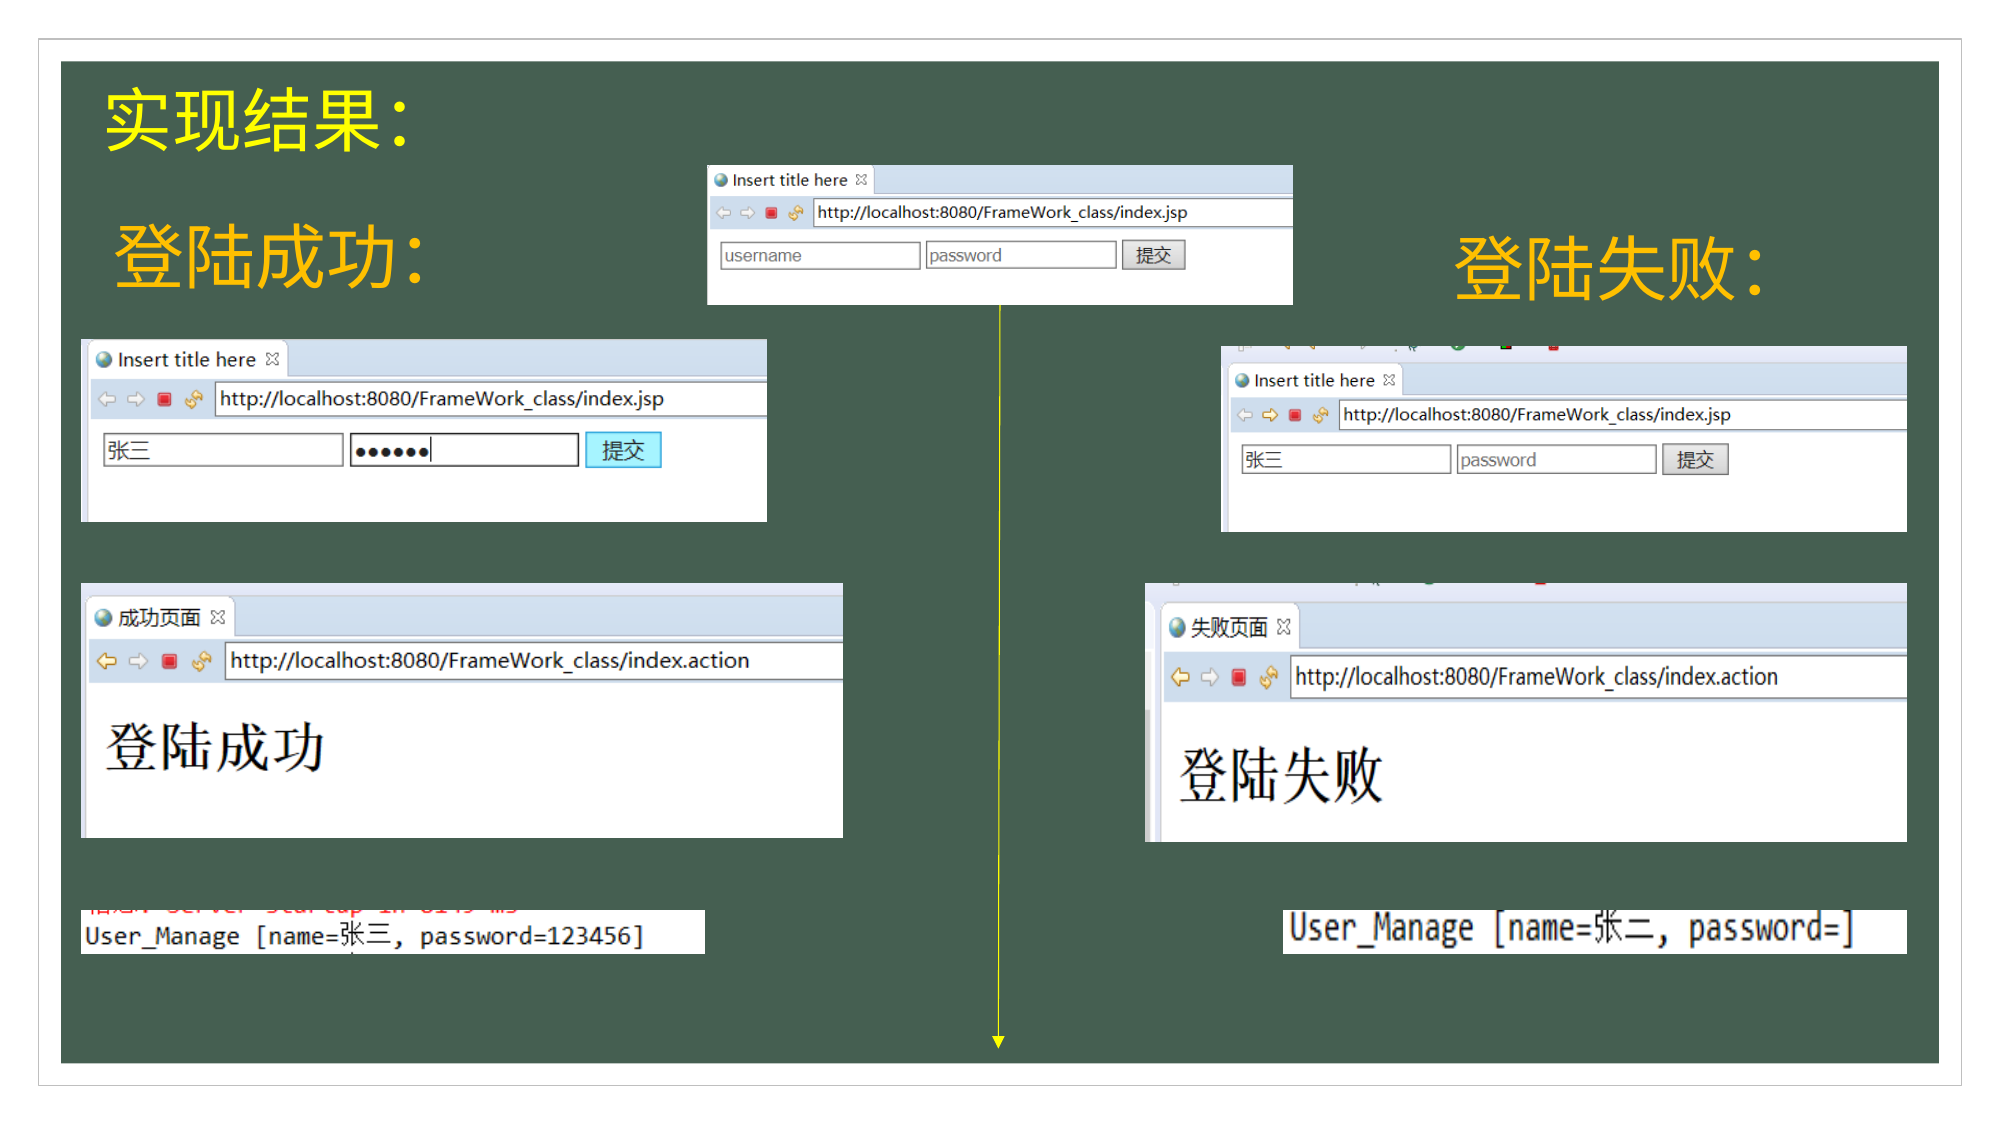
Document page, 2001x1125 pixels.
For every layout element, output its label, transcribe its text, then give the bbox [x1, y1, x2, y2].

picture [81, 339, 767, 522]
text_box 登陆成功： [98, 214, 510, 308]
picture [1283, 910, 1907, 954]
picture [1221, 346, 1907, 533]
picture [1145, 583, 1907, 842]
title 实现结果： [87, 77, 499, 171]
picture [81, 583, 843, 839]
text_box 登陆失败： [1438, 226, 1850, 320]
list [707, 165, 1293, 305]
picture [81, 910, 705, 954]
